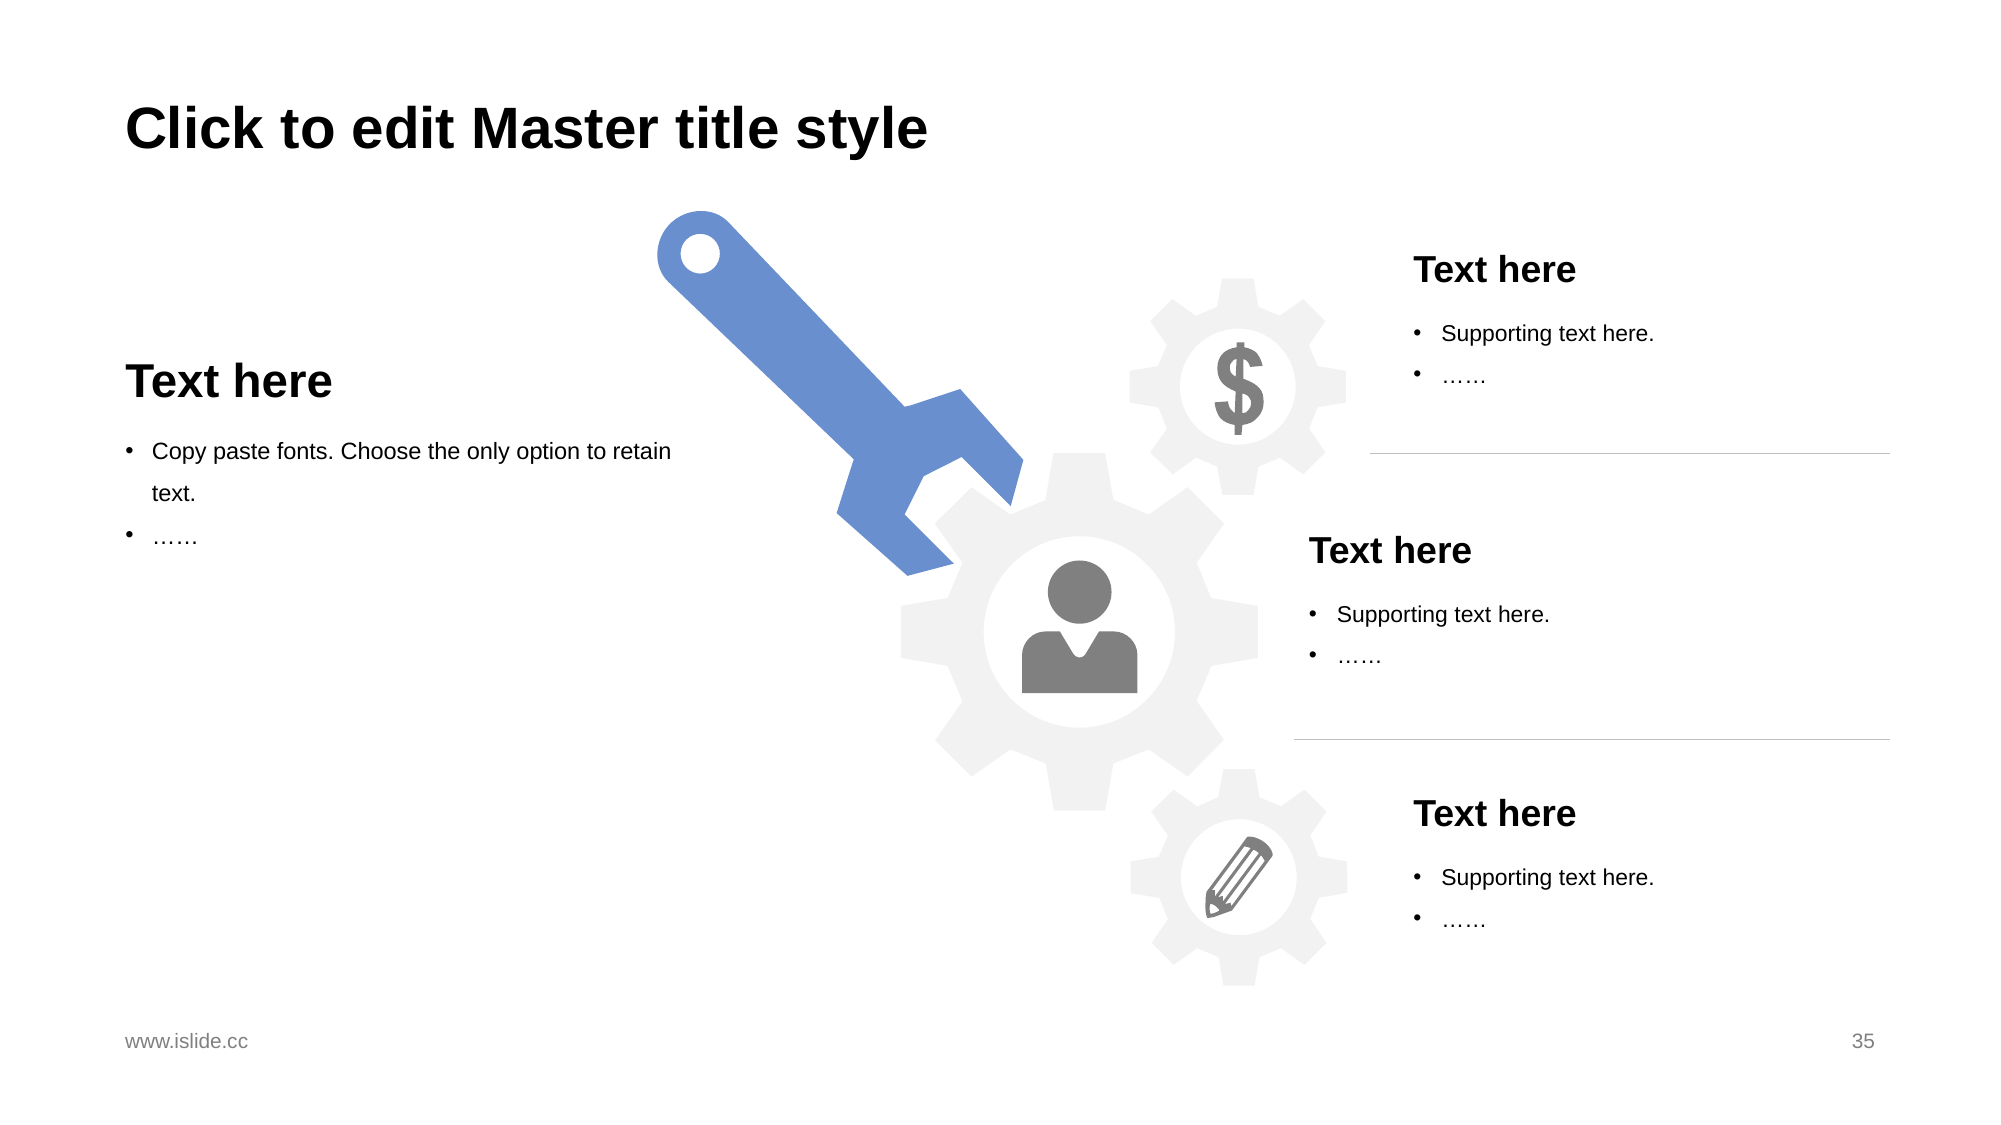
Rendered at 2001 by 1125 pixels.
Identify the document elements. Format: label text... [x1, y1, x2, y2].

title Click to edit Master title style [109, 0, 1890, 169]
footer www.islide.cc [109, 1022, 790, 1057]
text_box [110, 206, 1890, 986]
slide_number 35 [1412, 1022, 1890, 1057]
